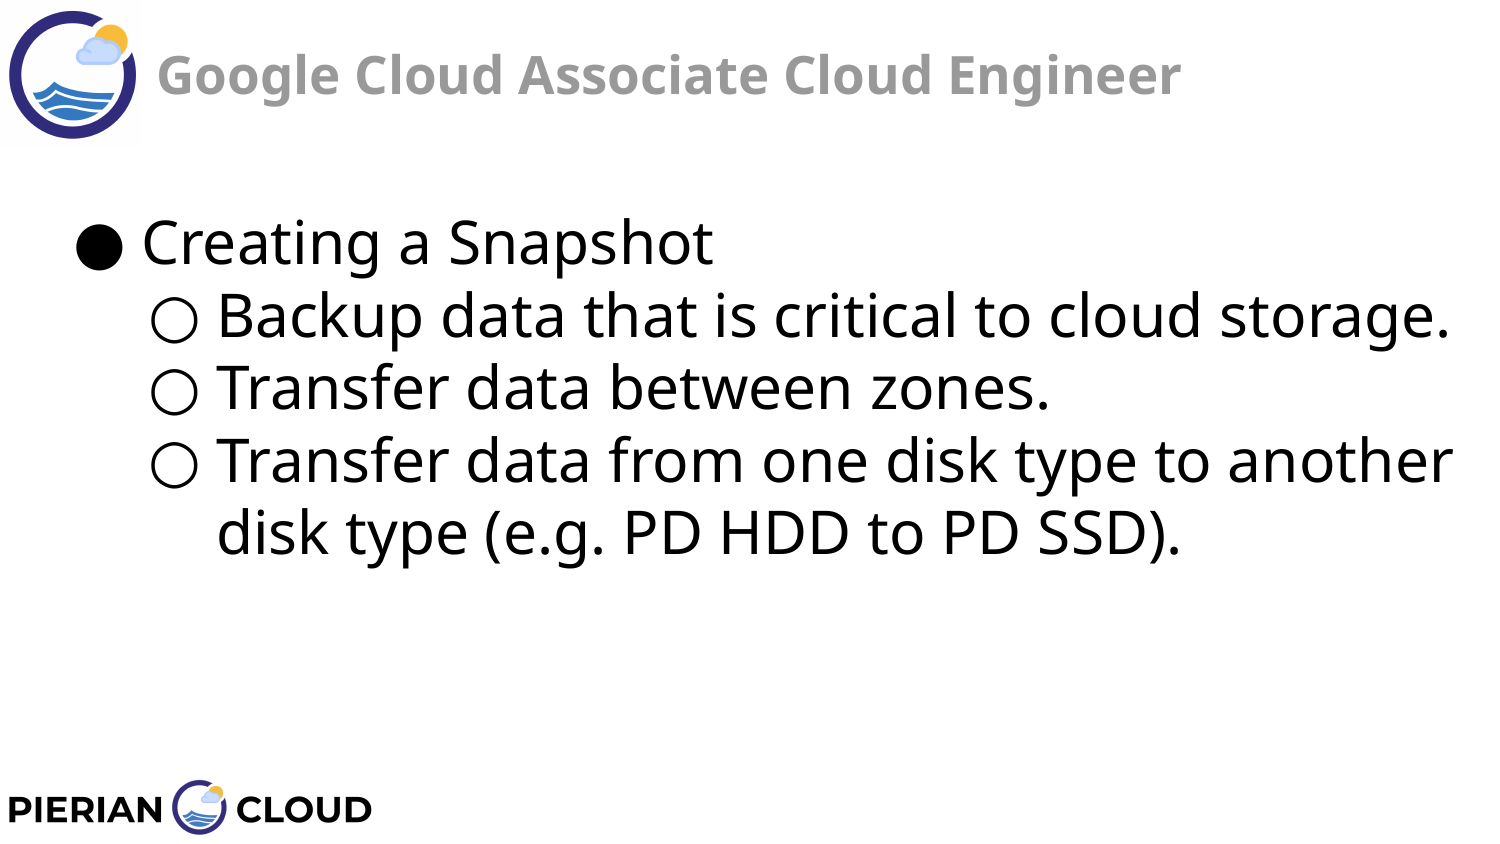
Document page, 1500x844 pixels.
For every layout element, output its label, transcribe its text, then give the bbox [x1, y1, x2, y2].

title Google Cloud Associate Cloud Engineer [146, 25, 1420, 120]
picture [0, 0, 142, 146]
picture [0, 758, 375, 844]
subtitle Creating a Snapshot Backup data that is critical to cloud storage. Transfer data between zones. Transfer data from one disk type to another disk type (e.g. PD HDD to PD SSD). [51, 189, 1476, 750]
